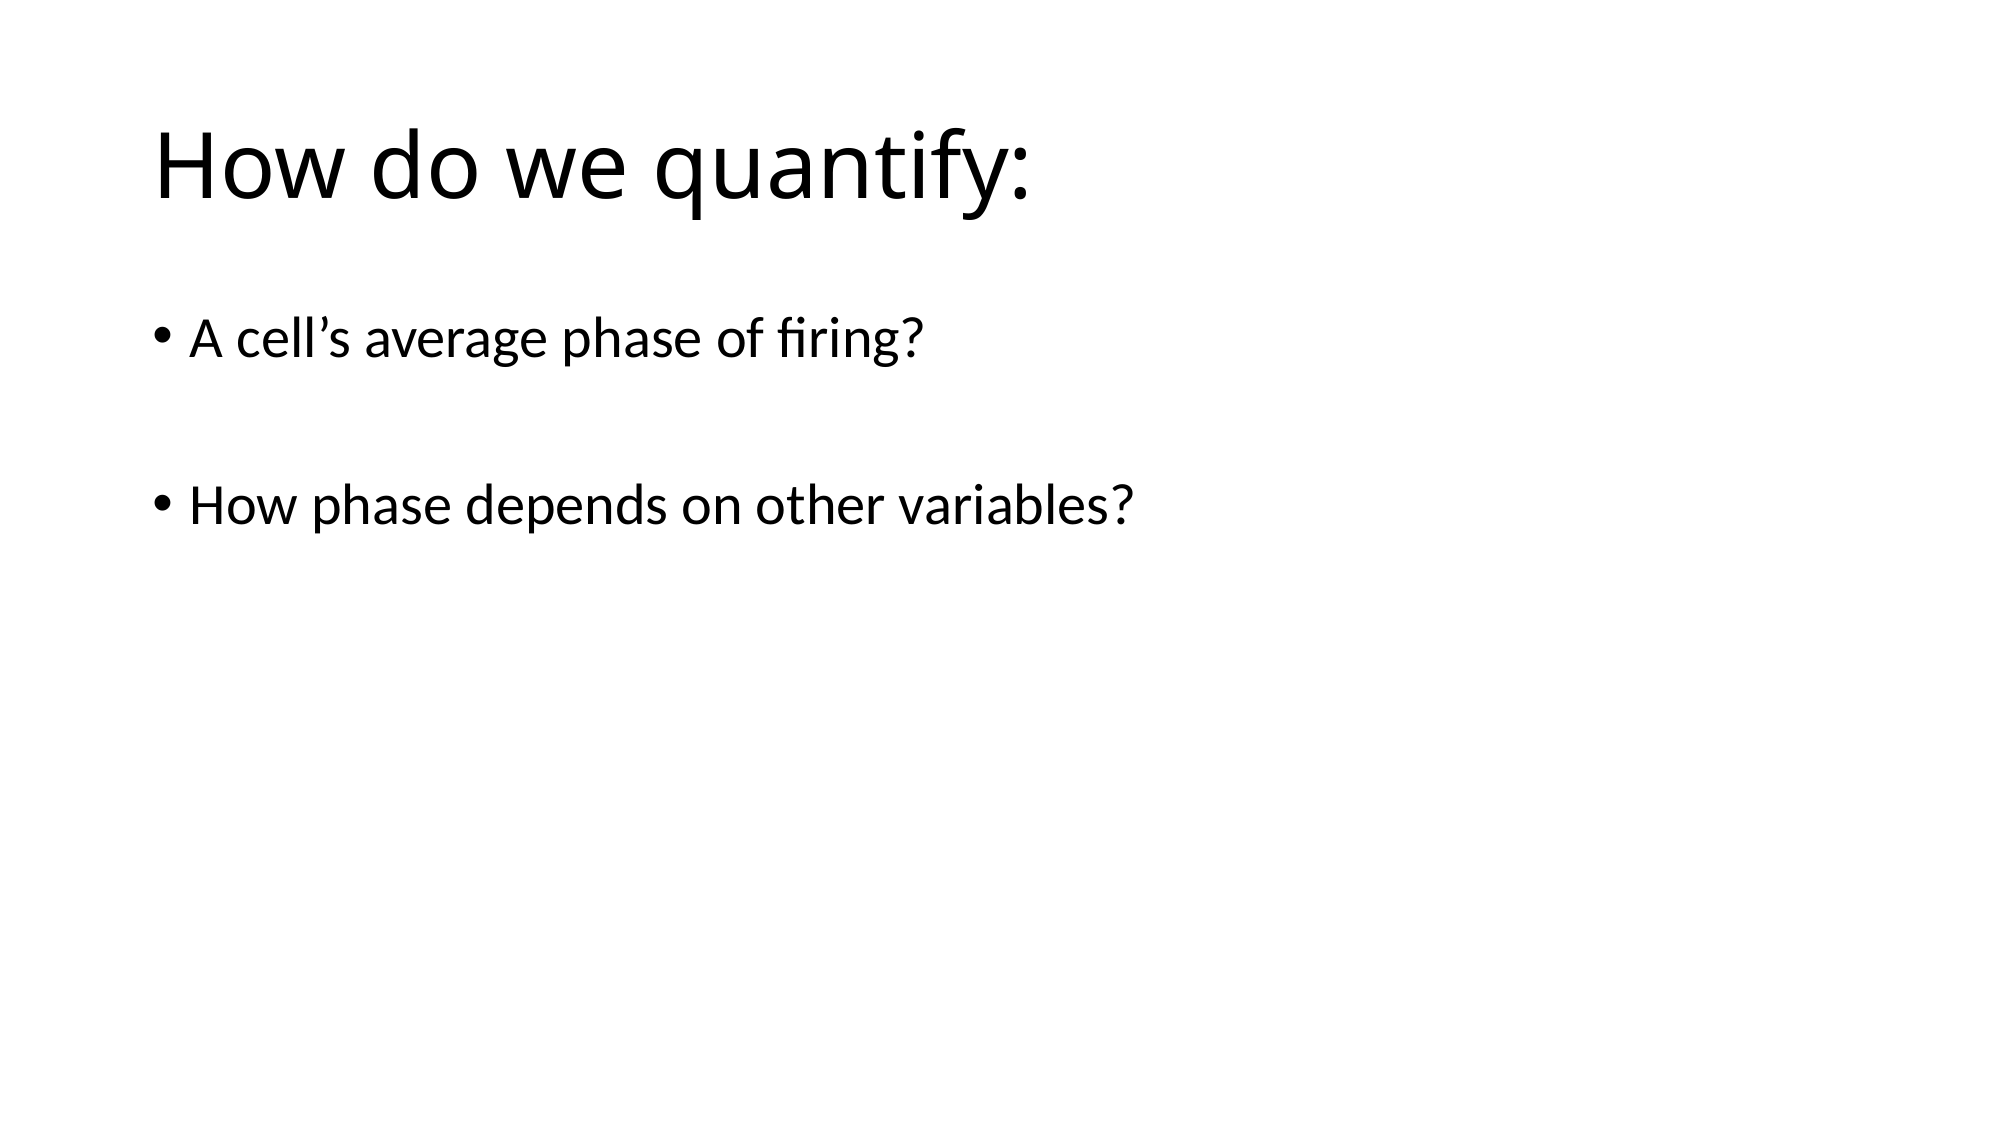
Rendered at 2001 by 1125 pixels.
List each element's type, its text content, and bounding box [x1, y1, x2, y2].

list A cell’s average phase of firing? How phase depends on other variables? [137, 299, 1863, 1014]
title How do we quantify: [137, 59, 1863, 278]
